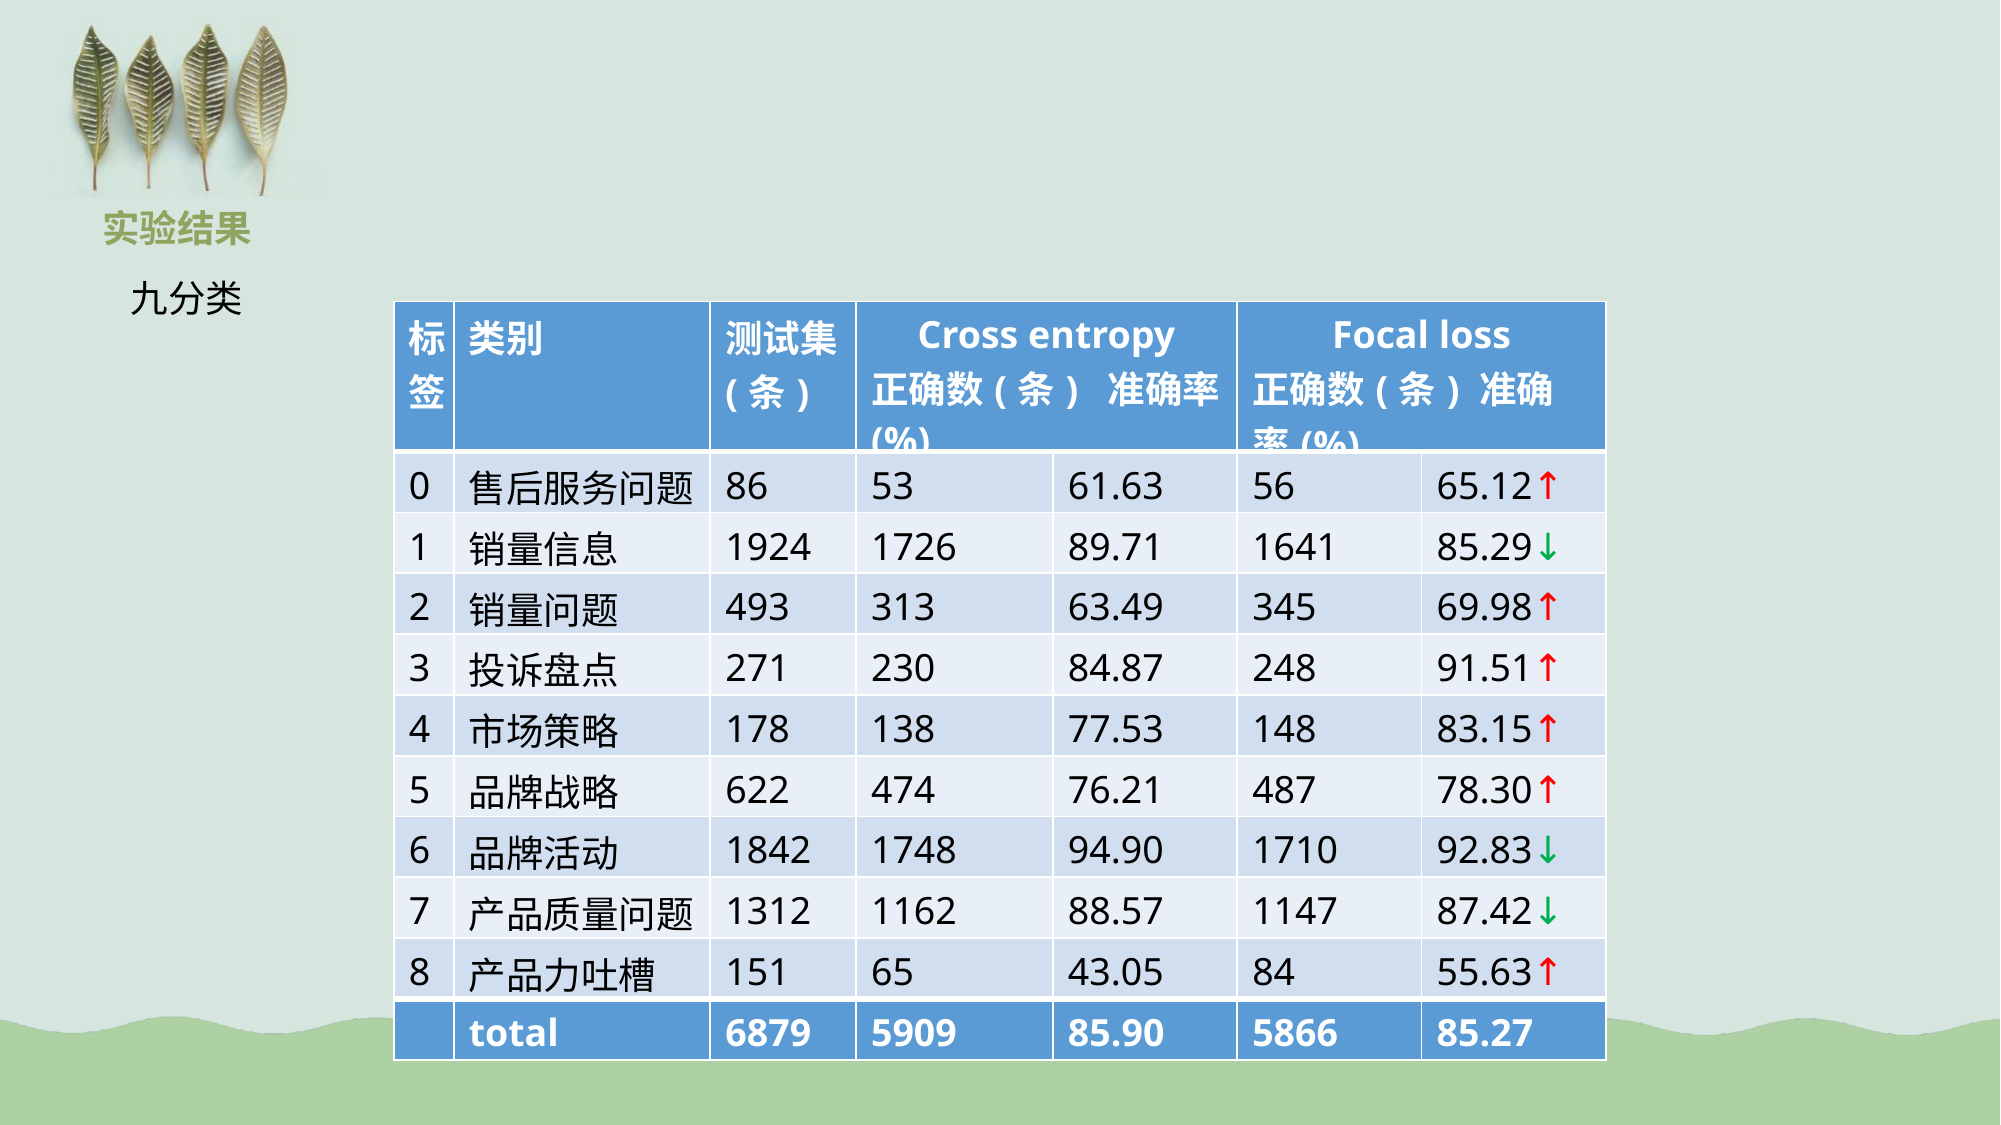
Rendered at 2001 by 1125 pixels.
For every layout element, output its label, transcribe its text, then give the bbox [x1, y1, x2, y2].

table_cell 7 [395, 878, 453, 937]
table_cell 1748 [857, 817, 1052, 876]
table_cell [395, 1002, 453, 1059]
table_cell 8 [395, 939, 453, 996]
table_cell 83.15↑ [1422, 696, 1605, 755]
table_cell 1842 [711, 817, 855, 876]
table_cell 92.83↓ [1422, 817, 1605, 876]
table_cell 3 [395, 635, 453, 694]
table_cell 85.29↓ [1422, 513, 1605, 572]
picture [0, 1007, 2000, 1125]
text_box 实验结果 [87, 198, 267, 258]
table_cell 1641 [1238, 513, 1421, 572]
table_cell 1726 [857, 513, 1052, 572]
table_cell 1924 [711, 513, 855, 572]
table_cell 77.53 [1054, 696, 1236, 755]
table_cell 1162 [857, 878, 1052, 937]
table_cell 474 [857, 757, 1052, 816]
table_cell 87.42↓ [1422, 878, 1605, 937]
table_cell 76.21 [1054, 757, 1236, 816]
table_cell 345 [1238, 574, 1421, 633]
table_cell 产品质量问题 [455, 878, 709, 937]
table_cell 售后服务问题 [455, 454, 709, 512]
table_header 测试集(条) [711, 302, 855, 449]
table_cell 市场策略 [455, 696, 709, 755]
table_cell 5909 [857, 1002, 1052, 1059]
table_header Cross entropy 正确数(条) 准确率(%) [857, 302, 1236, 449]
table_cell 55.63↑ [1422, 939, 1605, 996]
table_cell 88.57 [1054, 878, 1236, 937]
table_cell 148 [1238, 696, 1421, 755]
table_header 类别 [455, 302, 709, 449]
table_cell 投诉盘点 [455, 635, 709, 694]
table_cell 84 [1238, 939, 1421, 996]
table_cell 84.87 [1054, 635, 1236, 694]
table_cell 271 [711, 635, 855, 694]
table_cell 65.12↑ [1422, 454, 1605, 512]
table_cell 2 [395, 574, 453, 633]
table_cell 85.27 [1422, 1002, 1605, 1059]
picture [51, 18, 322, 198]
table_cell 69.98↑ [1422, 574, 1605, 633]
table_cell 85.90 [1054, 1002, 1236, 1059]
table_cell 0 [395, 454, 453, 512]
table_cell 65 [857, 939, 1052, 996]
table_cell 43.05 [1054, 939, 1236, 996]
table_cell 61.63 [1054, 454, 1236, 512]
table_cell 53 [857, 454, 1052, 512]
table_cell total [455, 1002, 709, 1059]
table_cell 91.51↑ [1422, 635, 1605, 694]
table_cell 94.90 [1054, 817, 1236, 876]
table_cell 1710 [1238, 817, 1421, 876]
table_cell 138 [857, 696, 1052, 755]
table_cell 5866 [1238, 1002, 1421, 1059]
table_cell 178 [711, 696, 855, 755]
table_header 标签 [395, 302, 453, 449]
table_cell 63.49 [1054, 574, 1236, 633]
table_cell 86 [711, 454, 855, 512]
table_cell 56 [1238, 454, 1421, 512]
table_header Focal loss 正确数(条) 准确率(%) [1238, 302, 1605, 449]
table_cell 151 [711, 939, 855, 996]
table_cell 89.71 [1054, 513, 1236, 572]
table_cell 493 [711, 574, 855, 633]
table_cell 品牌战略 [455, 757, 709, 816]
table_cell 产品力吐槽 [455, 939, 709, 996]
table_cell 230 [857, 635, 1052, 694]
table_cell 487 [1238, 757, 1421, 816]
table_cell 品牌活动 [455, 817, 709, 876]
table_cell 销量问题 [455, 574, 709, 633]
text_box 九分类 [116, 267, 269, 327]
table_cell 1 [395, 513, 453, 572]
table_cell 4 [395, 696, 453, 755]
table_cell 6 [395, 817, 453, 876]
table_cell 78.30↑ [1422, 757, 1605, 816]
table_cell 1312 [711, 878, 855, 937]
table_cell 248 [1238, 635, 1421, 694]
table_cell 6879 [711, 1002, 855, 1059]
table_cell 313 [857, 574, 1052, 633]
table_cell 622 [711, 757, 855, 816]
table_cell 1147 [1238, 878, 1421, 937]
table_cell 5 [395, 757, 453, 816]
table_cell 销量信息 [455, 513, 709, 572]
